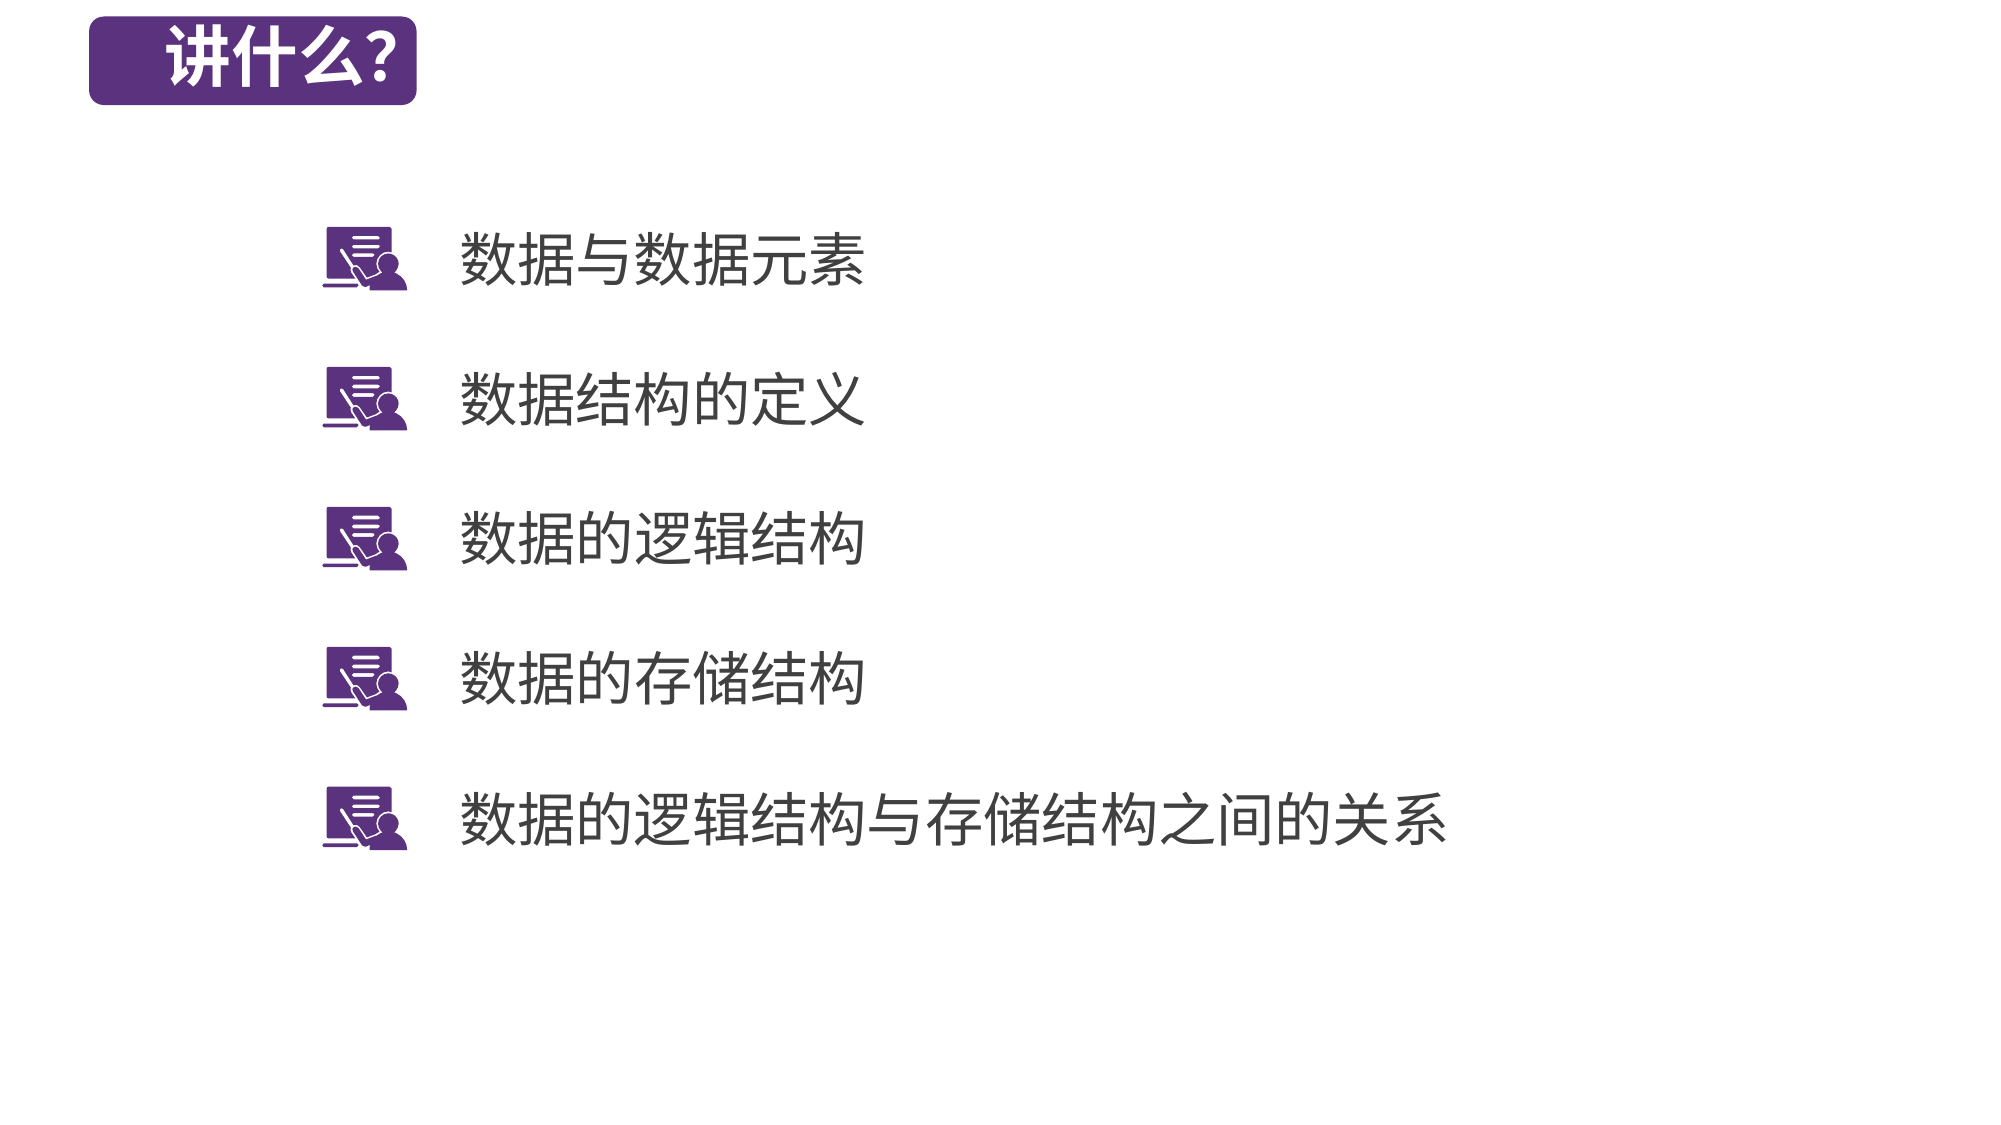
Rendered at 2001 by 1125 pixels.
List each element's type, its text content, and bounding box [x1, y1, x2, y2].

text_box 数据与数据元素 [444, 216, 1071, 301]
text_box 数据的逻辑结构 [444, 495, 1310, 580]
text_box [322, 366, 408, 431]
text_box 数据的逻辑结构与存储结构之间的关系 [444, 775, 1555, 861]
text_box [322, 506, 408, 571]
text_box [322, 226, 408, 291]
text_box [322, 786, 408, 851]
text_box 数据结构的定义 [444, 355, 1071, 441]
text_box [88, 15, 418, 107]
text_box 数据的存储结构 [444, 635, 1310, 720]
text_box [322, 646, 408, 711]
text_box 讲什么？ [122, 7, 408, 103]
